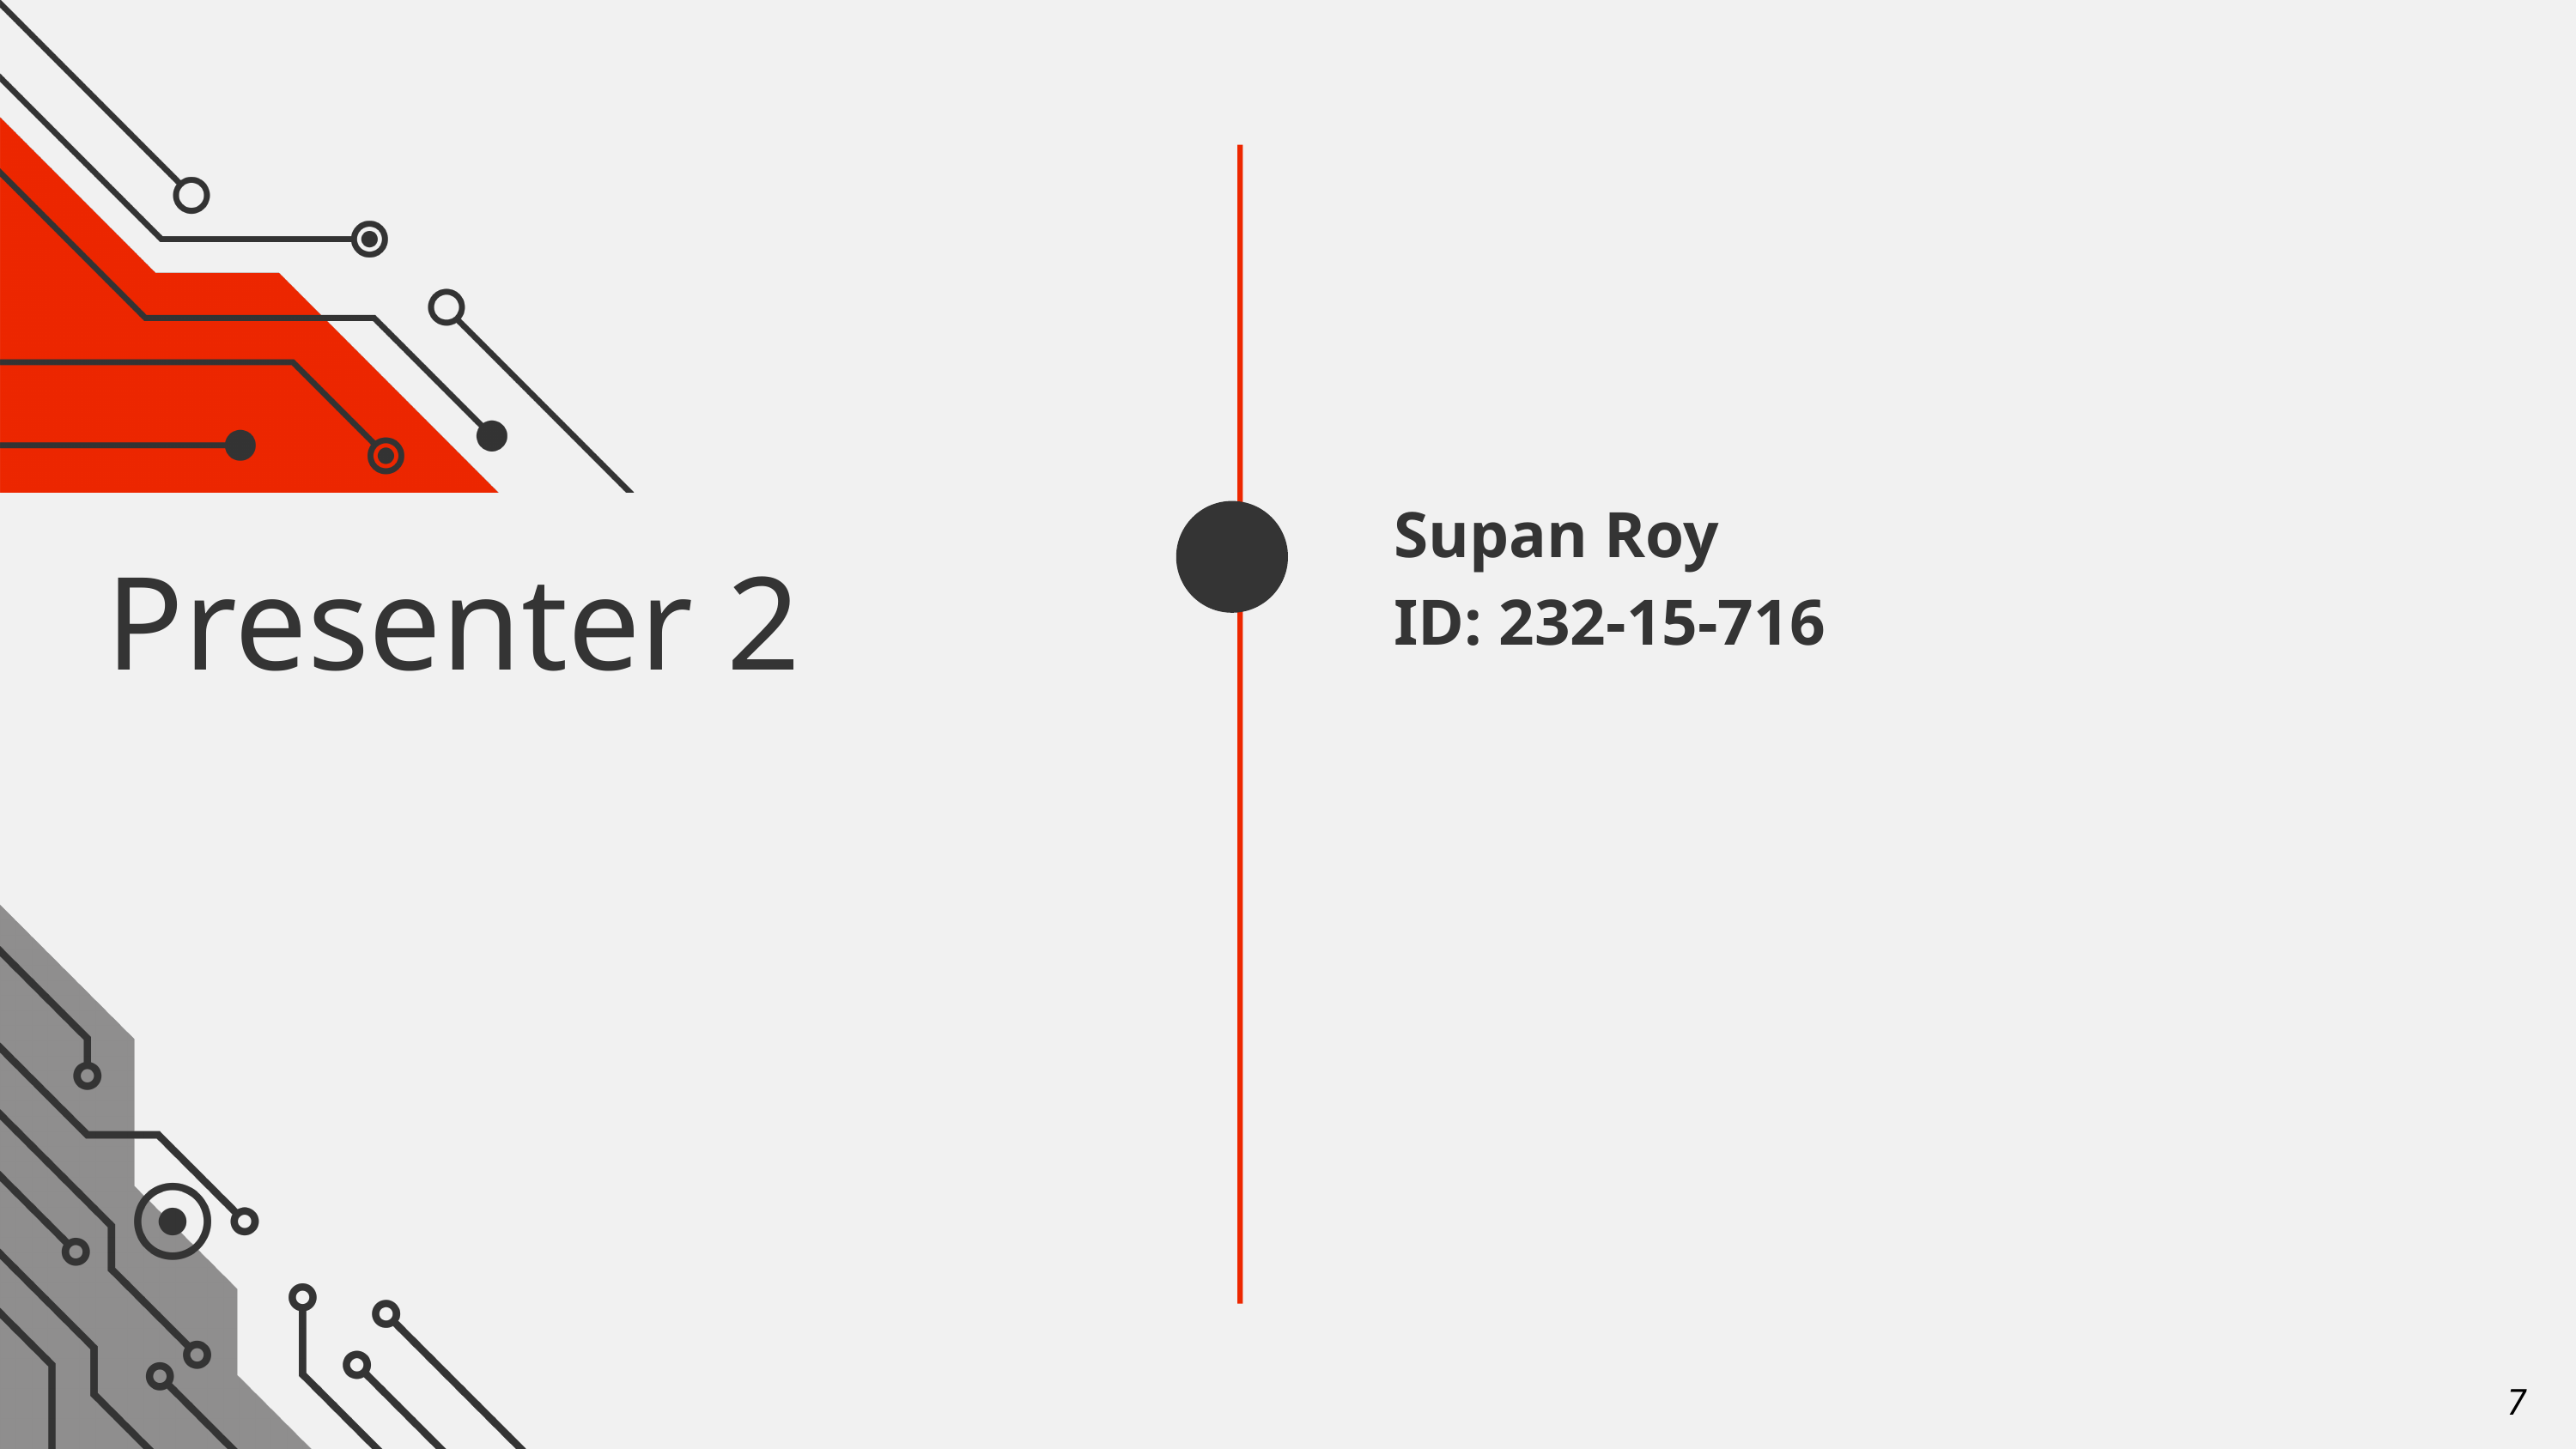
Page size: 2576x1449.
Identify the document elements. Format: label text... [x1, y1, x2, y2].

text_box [1176, 500, 1289, 614]
text_box 7 [2506, 1372, 2527, 1422]
text_box [0, 905, 526, 1449]
text_box [0, 0, 635, 493]
text_box Supan Roy ID: 232-15-716 [1394, 482, 2489, 658]
text_box Presenter 2 [106, 515, 1070, 696]
